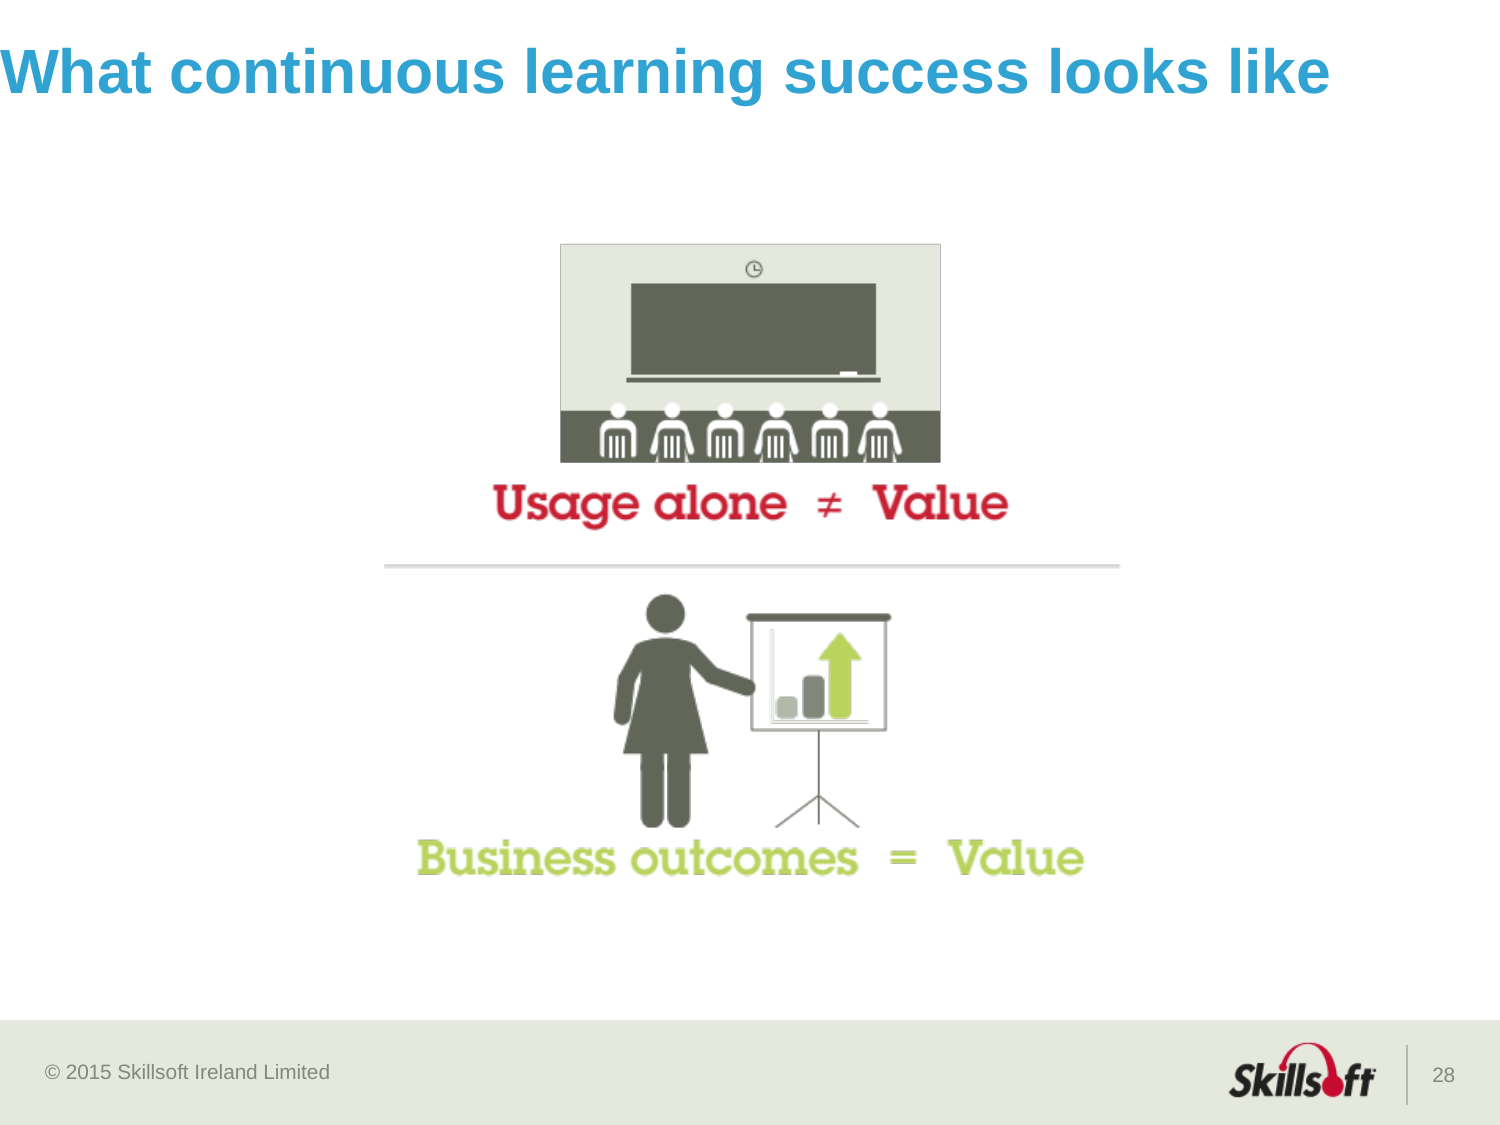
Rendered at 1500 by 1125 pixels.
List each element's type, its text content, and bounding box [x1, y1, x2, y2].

picture [0, 1019, 1500, 1125]
title What continuous learning success looks like [0, 0, 1500, 138]
slide_number 28 [1412, 1051, 1475, 1097]
picture [351, 224, 1149, 886]
